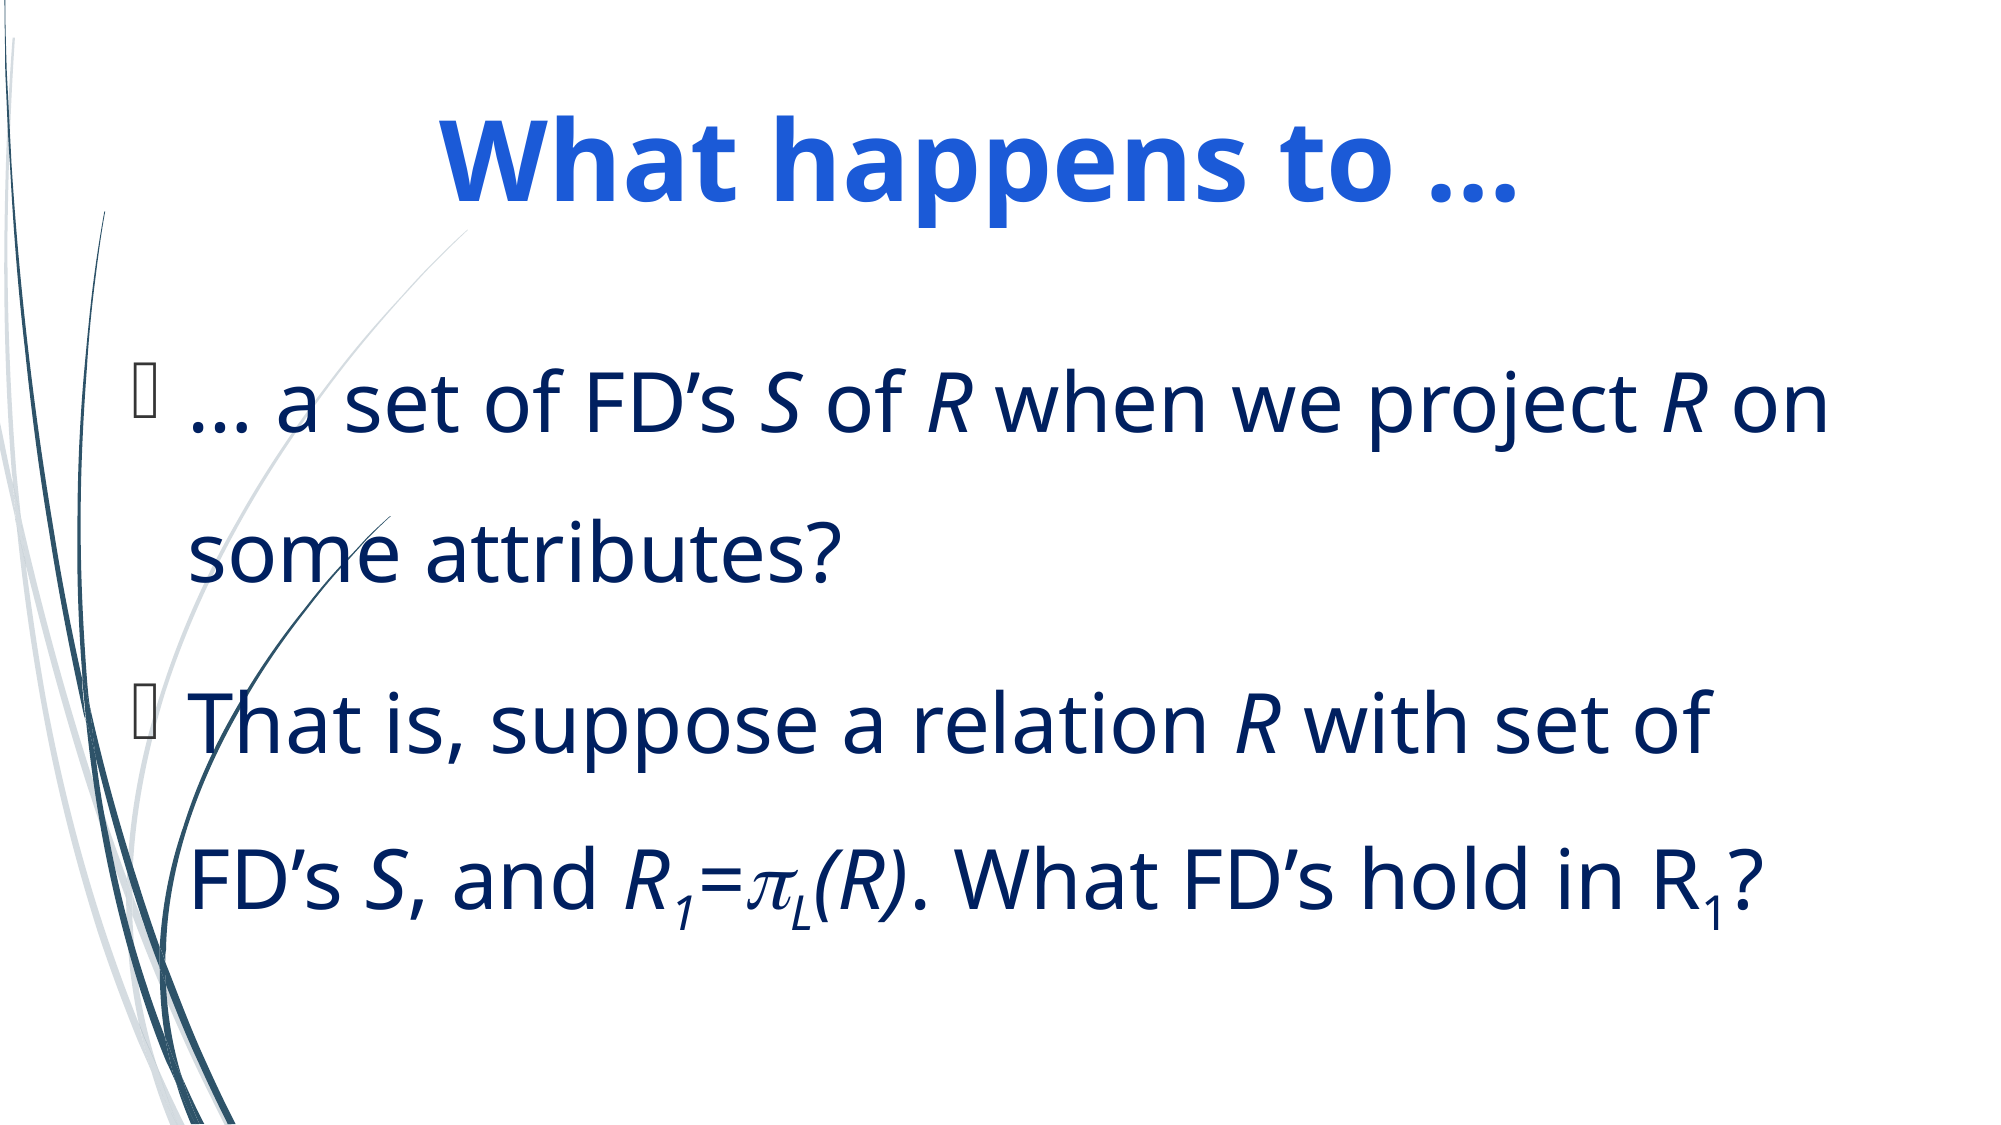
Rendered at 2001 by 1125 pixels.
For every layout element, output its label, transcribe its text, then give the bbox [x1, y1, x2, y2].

title What happens to … [250, 81, 1713, 292]
list … a set of FD’s S of R when we project R on some attributes? That is, suppose a relation R with set of FD’s S, and R1=L(R). What FD’s hold in R1? [116, 291, 1887, 1037]
